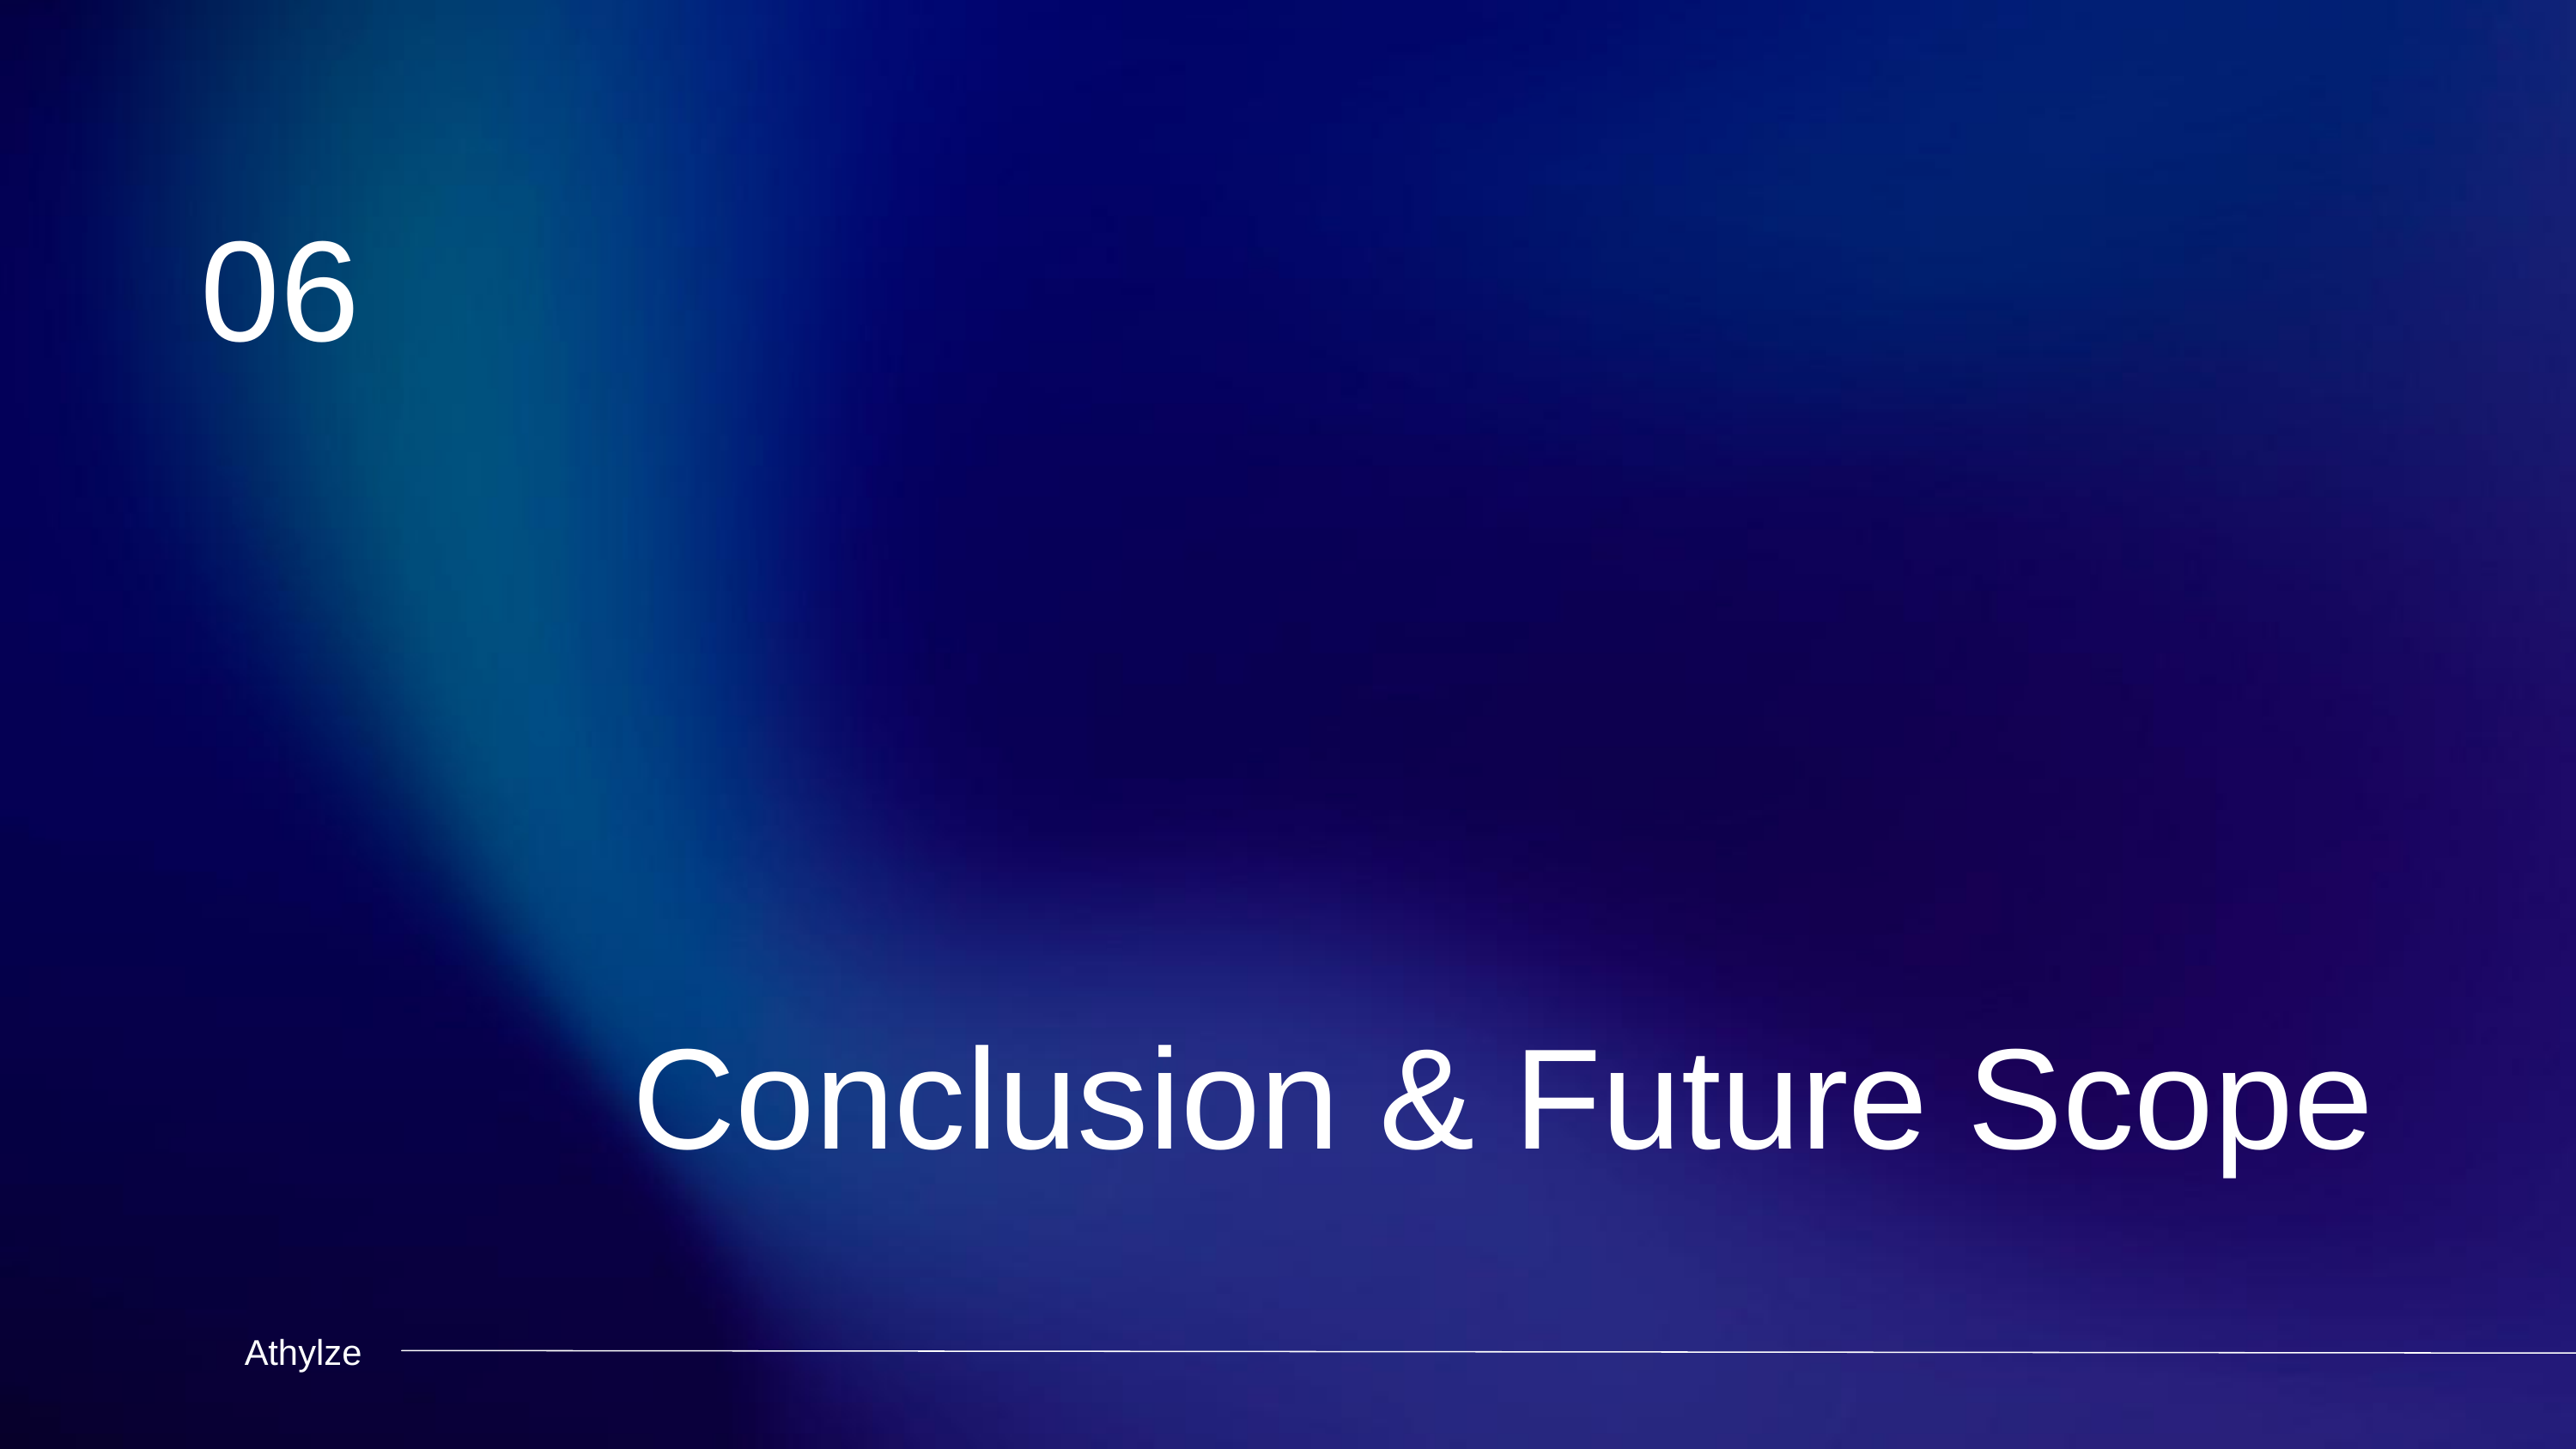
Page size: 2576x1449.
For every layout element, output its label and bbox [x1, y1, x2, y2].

text_box [200, 1009, 2376, 1297]
text_box [0, 0, 2576, 1449]
text_box [144, 1295, 462, 1407]
text_box [200, 140, 558, 370]
